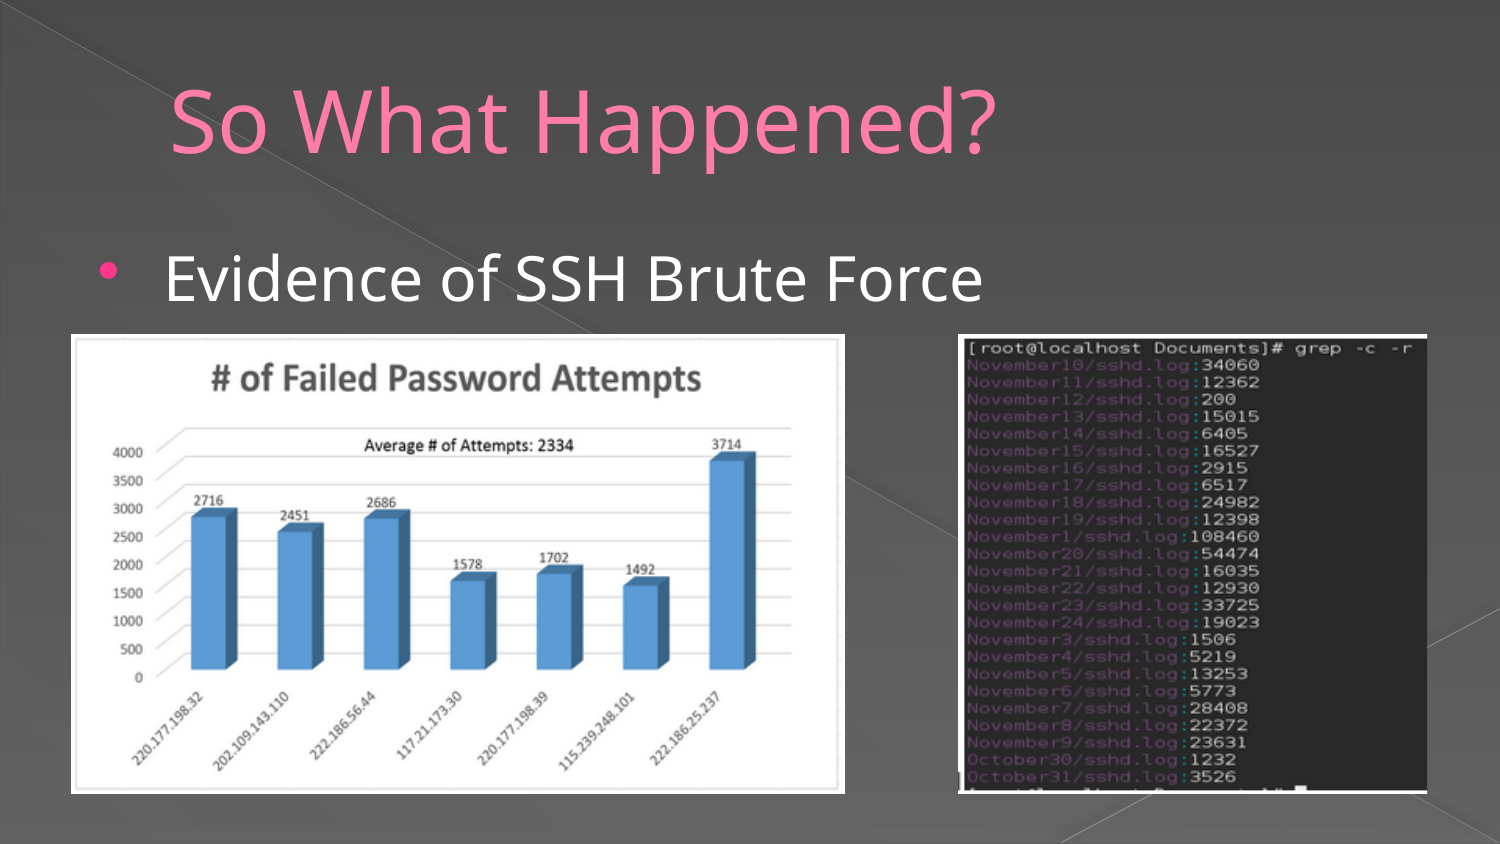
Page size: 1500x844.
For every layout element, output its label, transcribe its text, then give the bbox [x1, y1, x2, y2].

list Evidence of SSH Brute Force [75, 231, 1425, 795]
picture [957, 334, 1428, 794]
title So What Happened? [75, 32, 1425, 205]
picture [71, 334, 846, 794]
